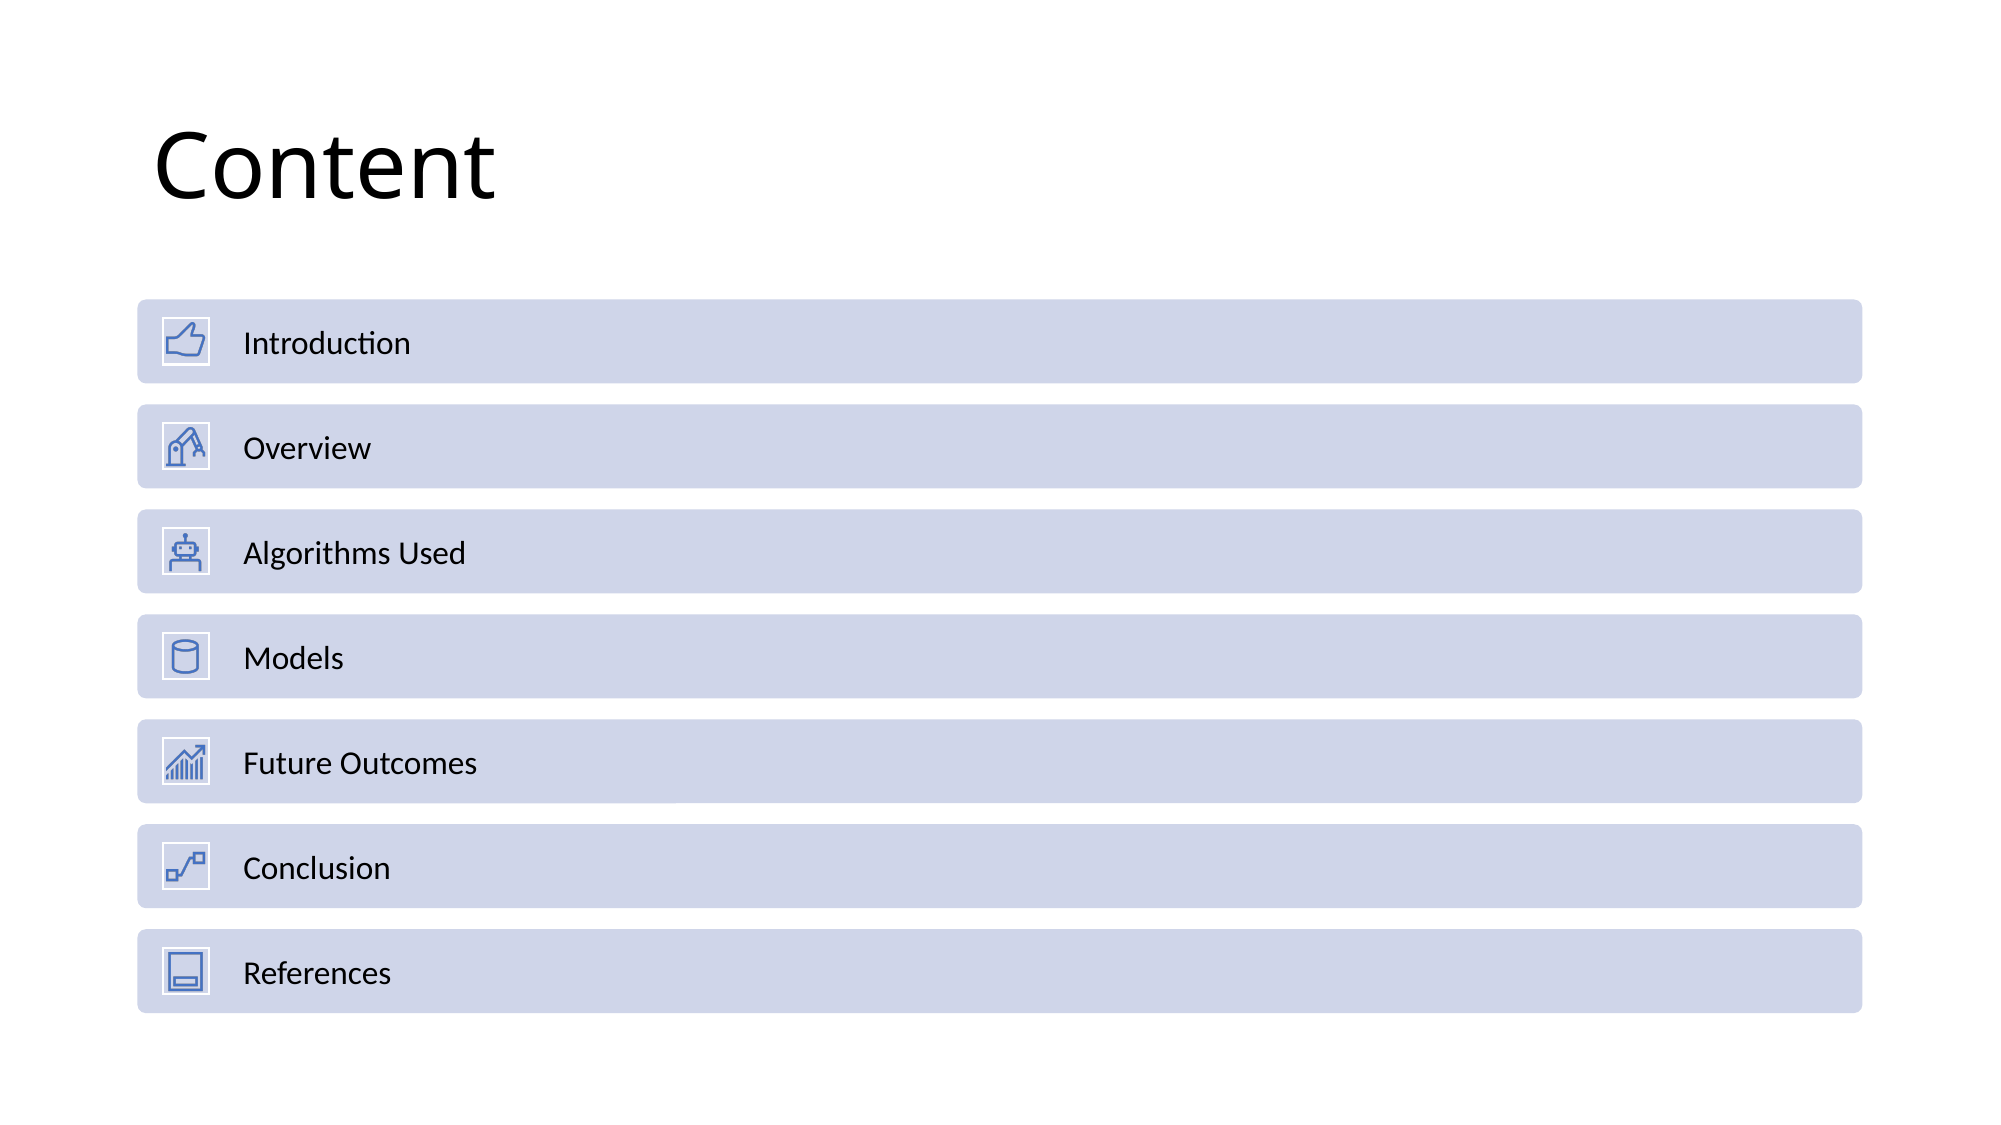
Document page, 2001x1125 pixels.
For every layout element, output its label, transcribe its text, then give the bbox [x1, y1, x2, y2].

title Content [137, 59, 1863, 278]
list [137, 299, 1863, 1014]
